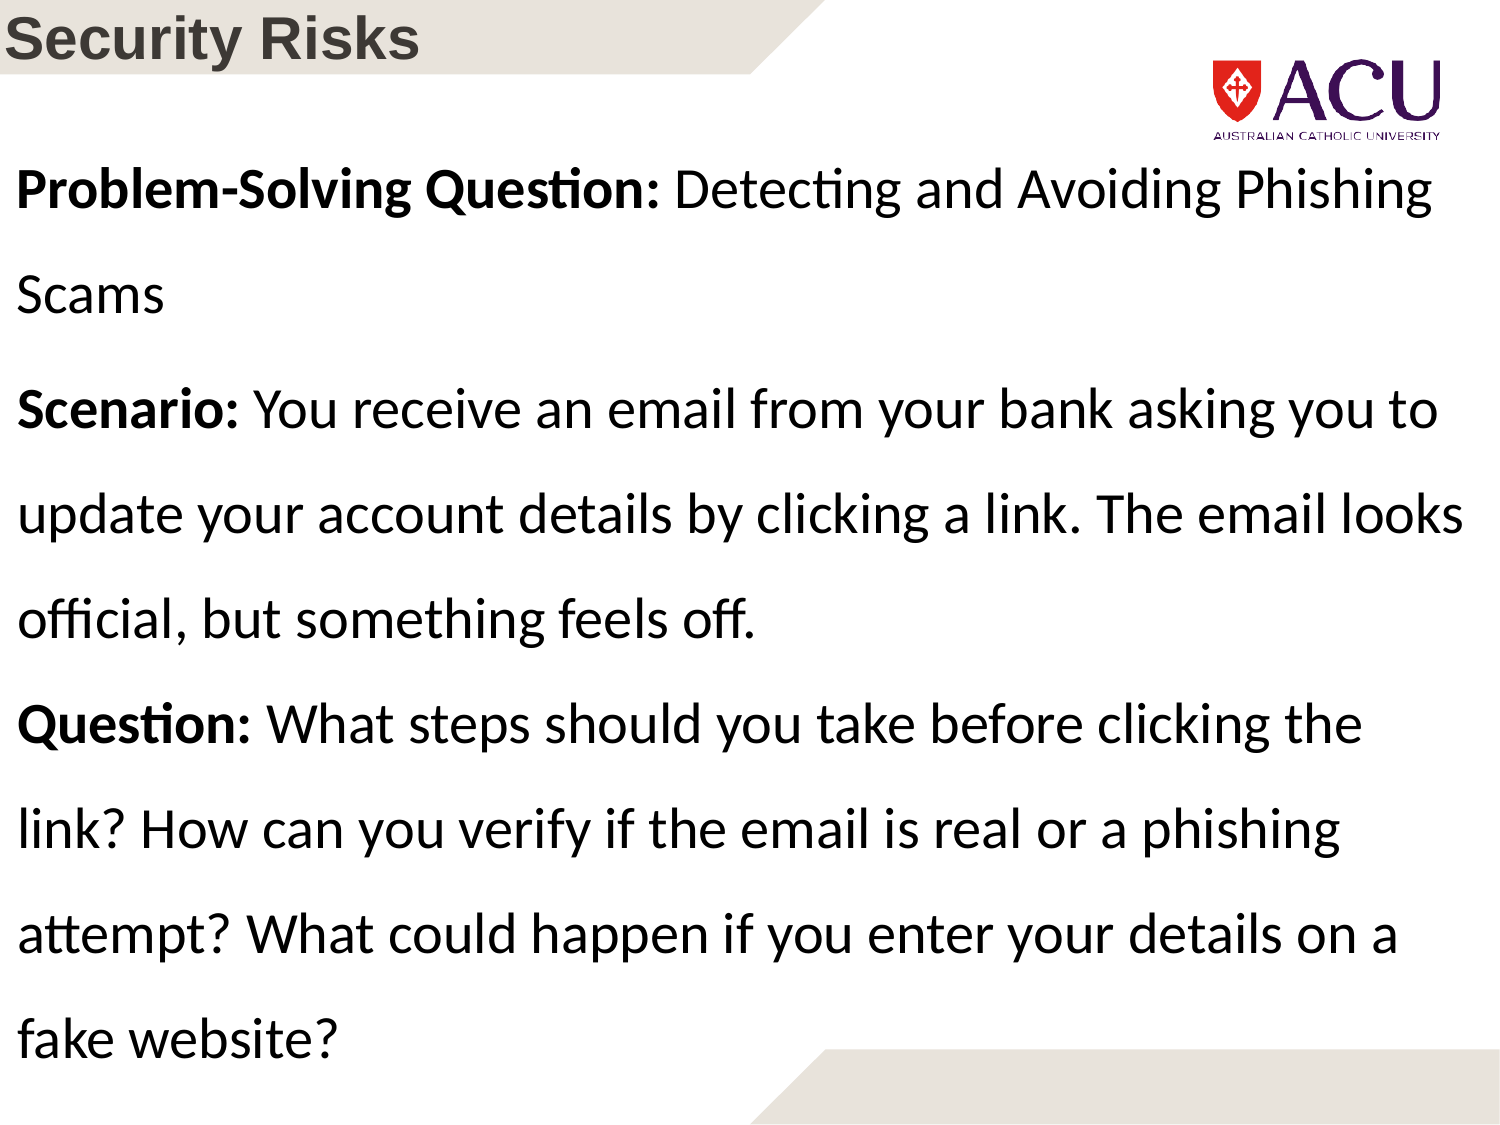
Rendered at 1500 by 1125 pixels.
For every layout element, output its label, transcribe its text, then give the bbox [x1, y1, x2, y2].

text_box Scenario: You receive an email from your bank asking you to update your account details by clicking a link. The email looks official, but something feels off. Question: What steps should you take before clicking the link? How can you verify if the email is real or a phishing attempt? What could happen if you enter your details on a fake website? [2, 328, 1500, 1078]
title Security Risks [2, 0, 1498, 108]
text_box Problem-Solving Question: Detecting and Avoiding Phishing Scams [1, 108, 1500, 333]
